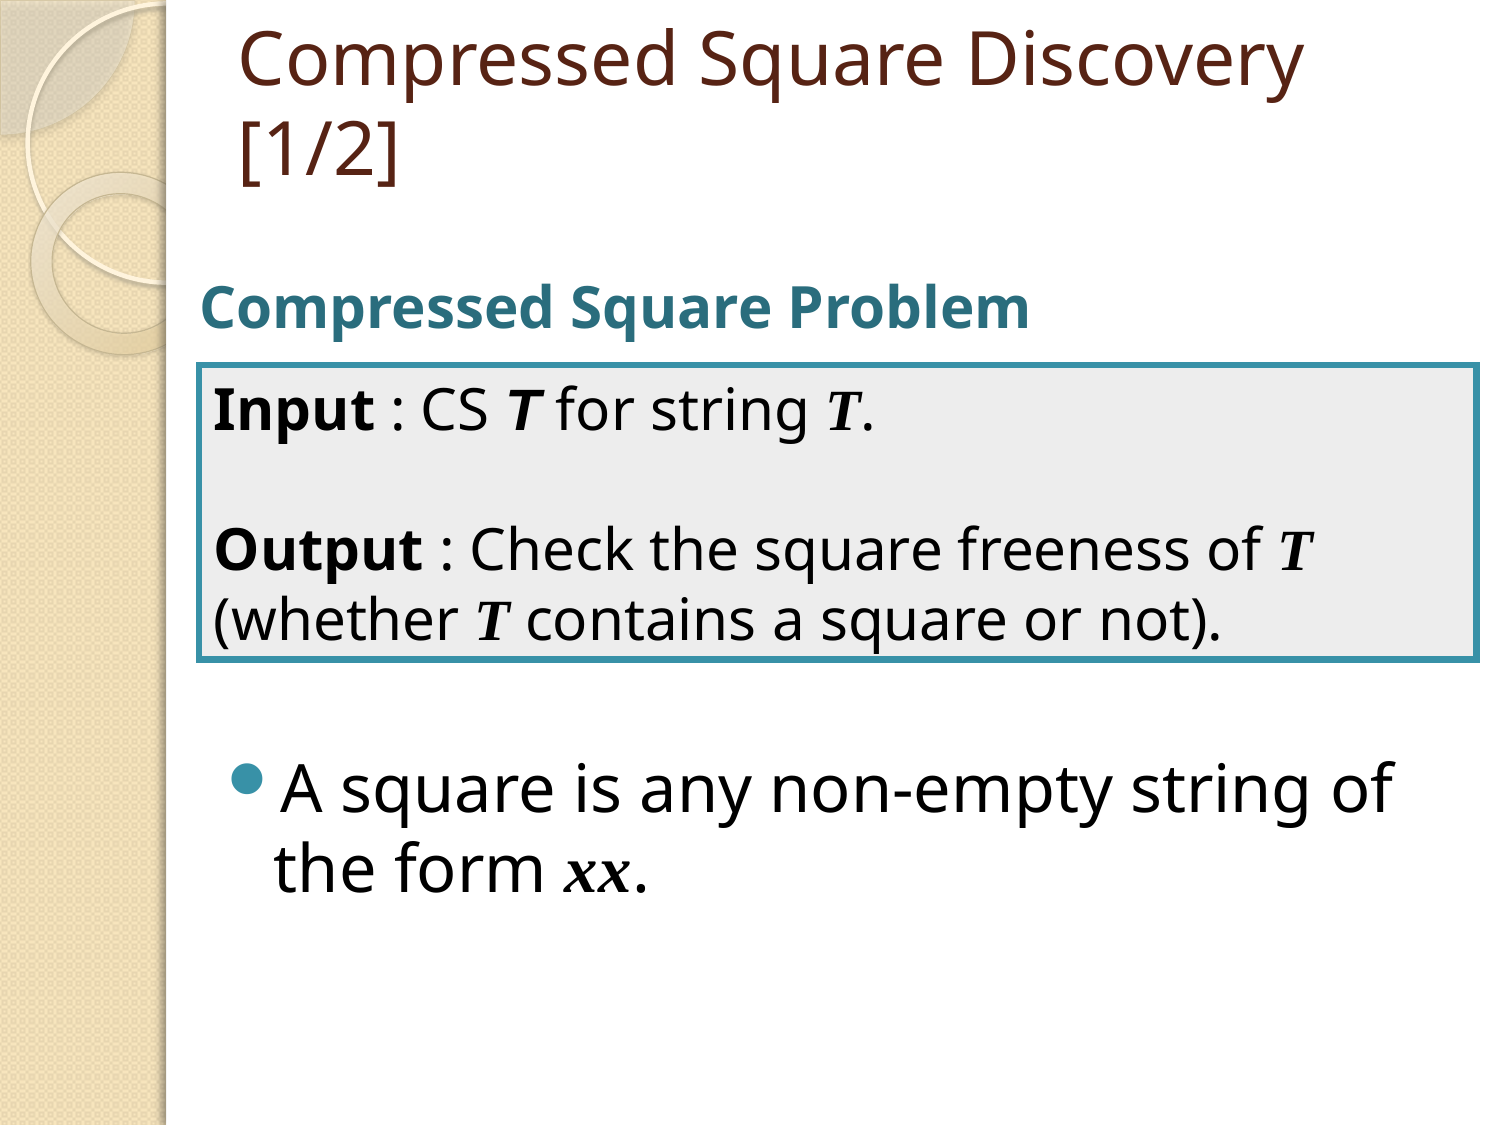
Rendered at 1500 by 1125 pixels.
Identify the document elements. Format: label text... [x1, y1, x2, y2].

list A square is any non-empty string of the form xx. [199, 738, 1442, 1008]
title Compressed Square Discovery [1/2] [223, 23, 1454, 178]
text_box Input : CS T for string T. Output : Check the square freeness of T (whether T contains a square or not). [199, 365, 1477, 660]
text_box Compressed Square Problem [184, 262, 1047, 348]
